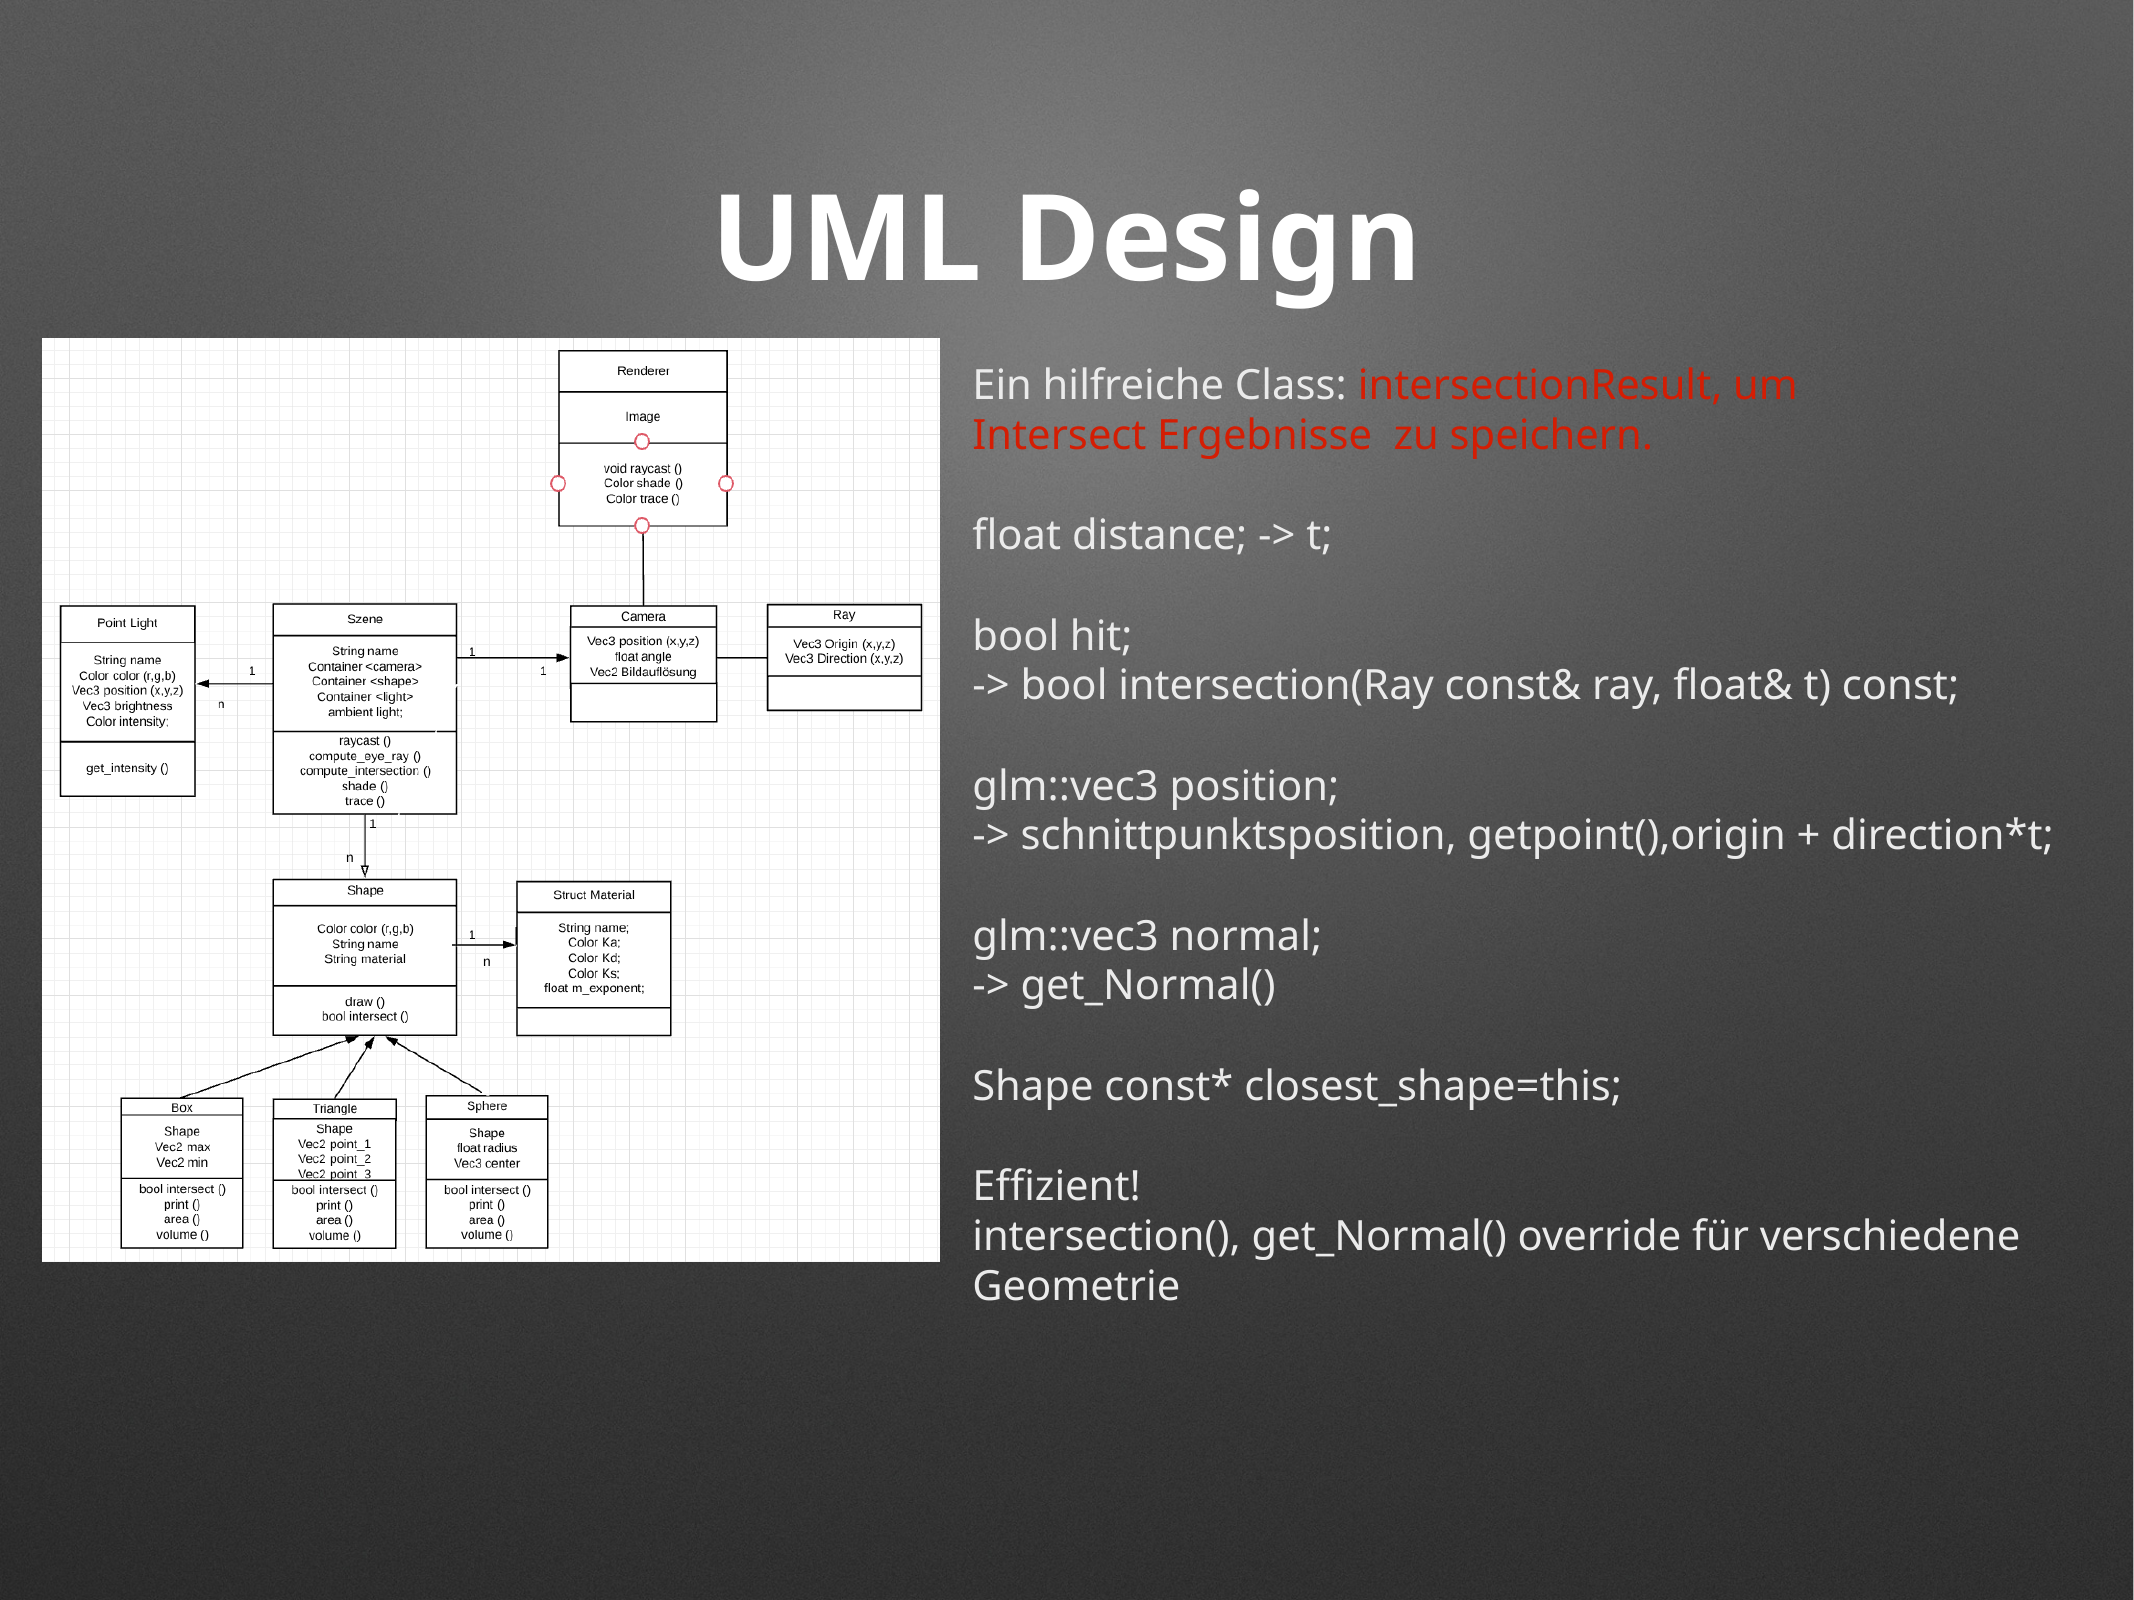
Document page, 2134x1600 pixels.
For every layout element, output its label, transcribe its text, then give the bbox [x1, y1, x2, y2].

picture [0, 0, 2134, 1600]
title UML Design [124, 77, 2009, 388]
text_box Ein hilfreiche Class: intersectionResult, um Intersect Ergebnisse zu speichern. float distance; -> t; bool hit; -> bool intersection(Ray const& ray, float& t) const; glm::vec3 position; -> schnittpunktsposition, getpoint(),origin + direction*t; glm::vec3 normal; -> get_Normal() Shape const* closest_shape=this; Effizient! intersection(), get_Normal() override für verschiedene Geometrie [964, 349, 2063, 1417]
